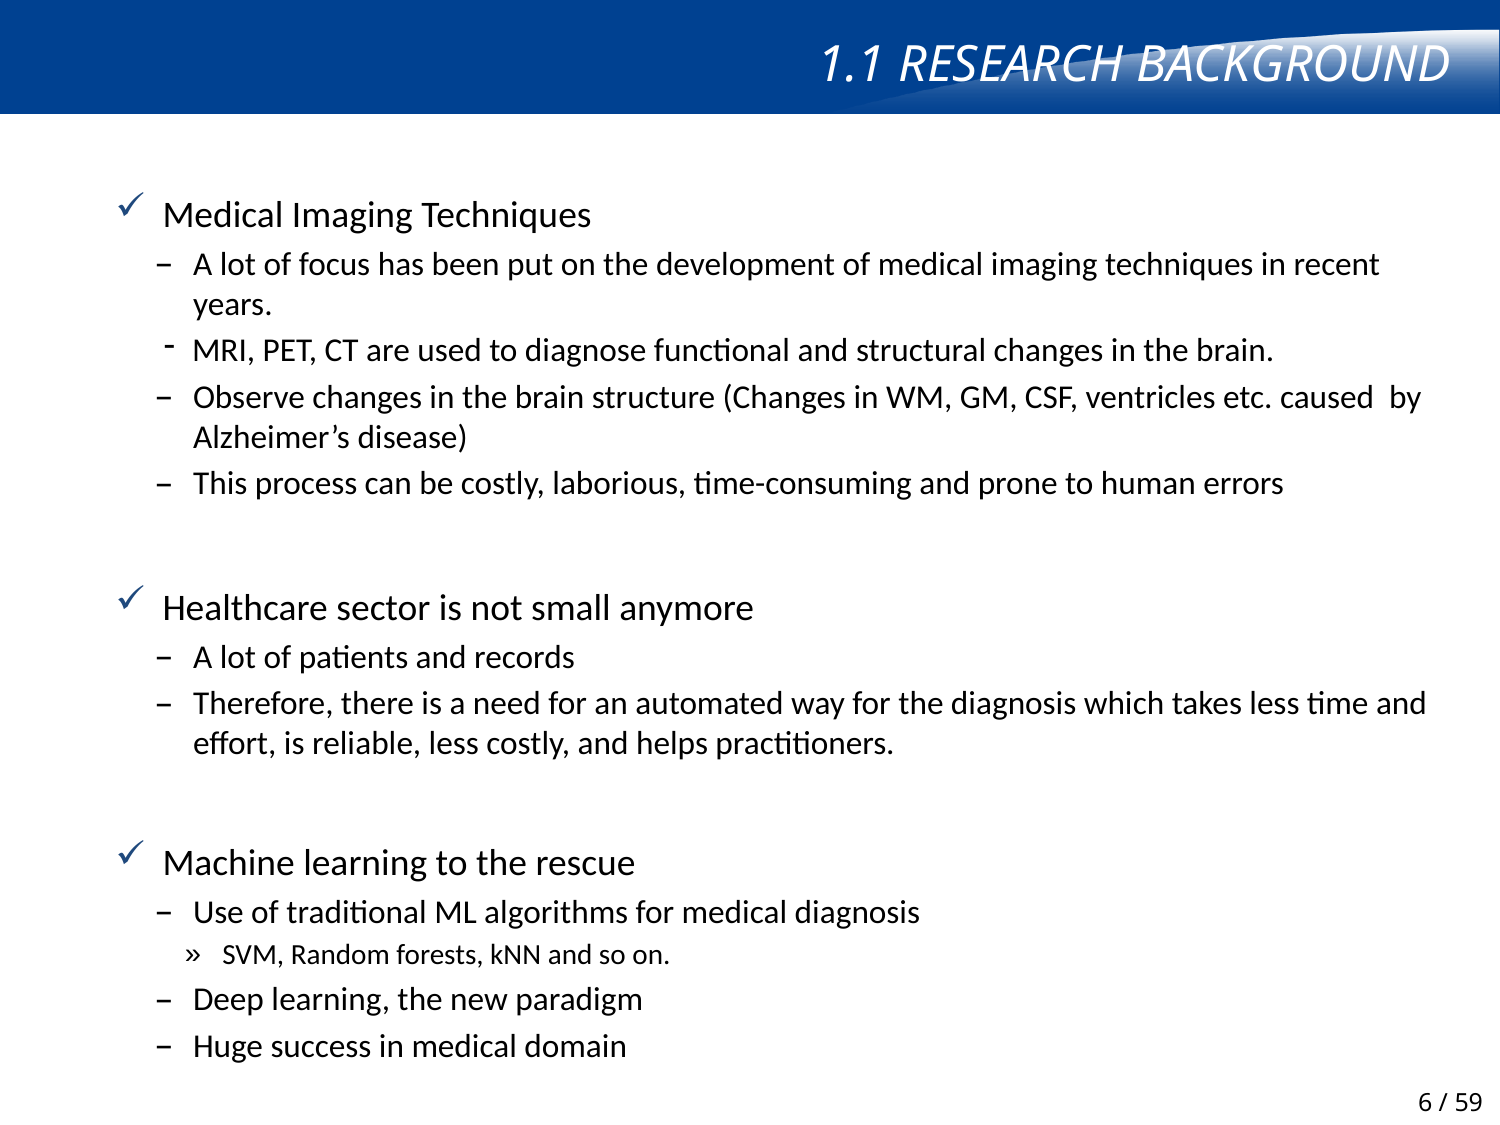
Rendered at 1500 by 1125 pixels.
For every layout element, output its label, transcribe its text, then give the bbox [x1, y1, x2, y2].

title 1.1 Research Background [46, 9, 1467, 114]
list Medical Imaging Techniques A lot of focus has been put on the development of medical imaging techniques in recent years. MRI, PET, CT are used to diagnose functional and structural changes in the brain. Observe changes in the brain structure (Changes in WM, GM, CSF, ventricles etc. caused by Alzheimer’s disease) This process can be costly, laborious, time-consuming and prone to human errors Healthcare sector is not small anymore A lot of patients and records Therefore, there is a need for an automated way for the diagnosis which takes less time and effort, is reliable, less costly, and helps practitioners. Machine learning to the rescue Use of traditional ML algorithms for medical diagnosis SVM, Random forests, kNN and so on. Deep learning, the new paradigm Huge success in medical domain [45, 130, 1467, 1083]
picture [0, 0, 1500, 114]
